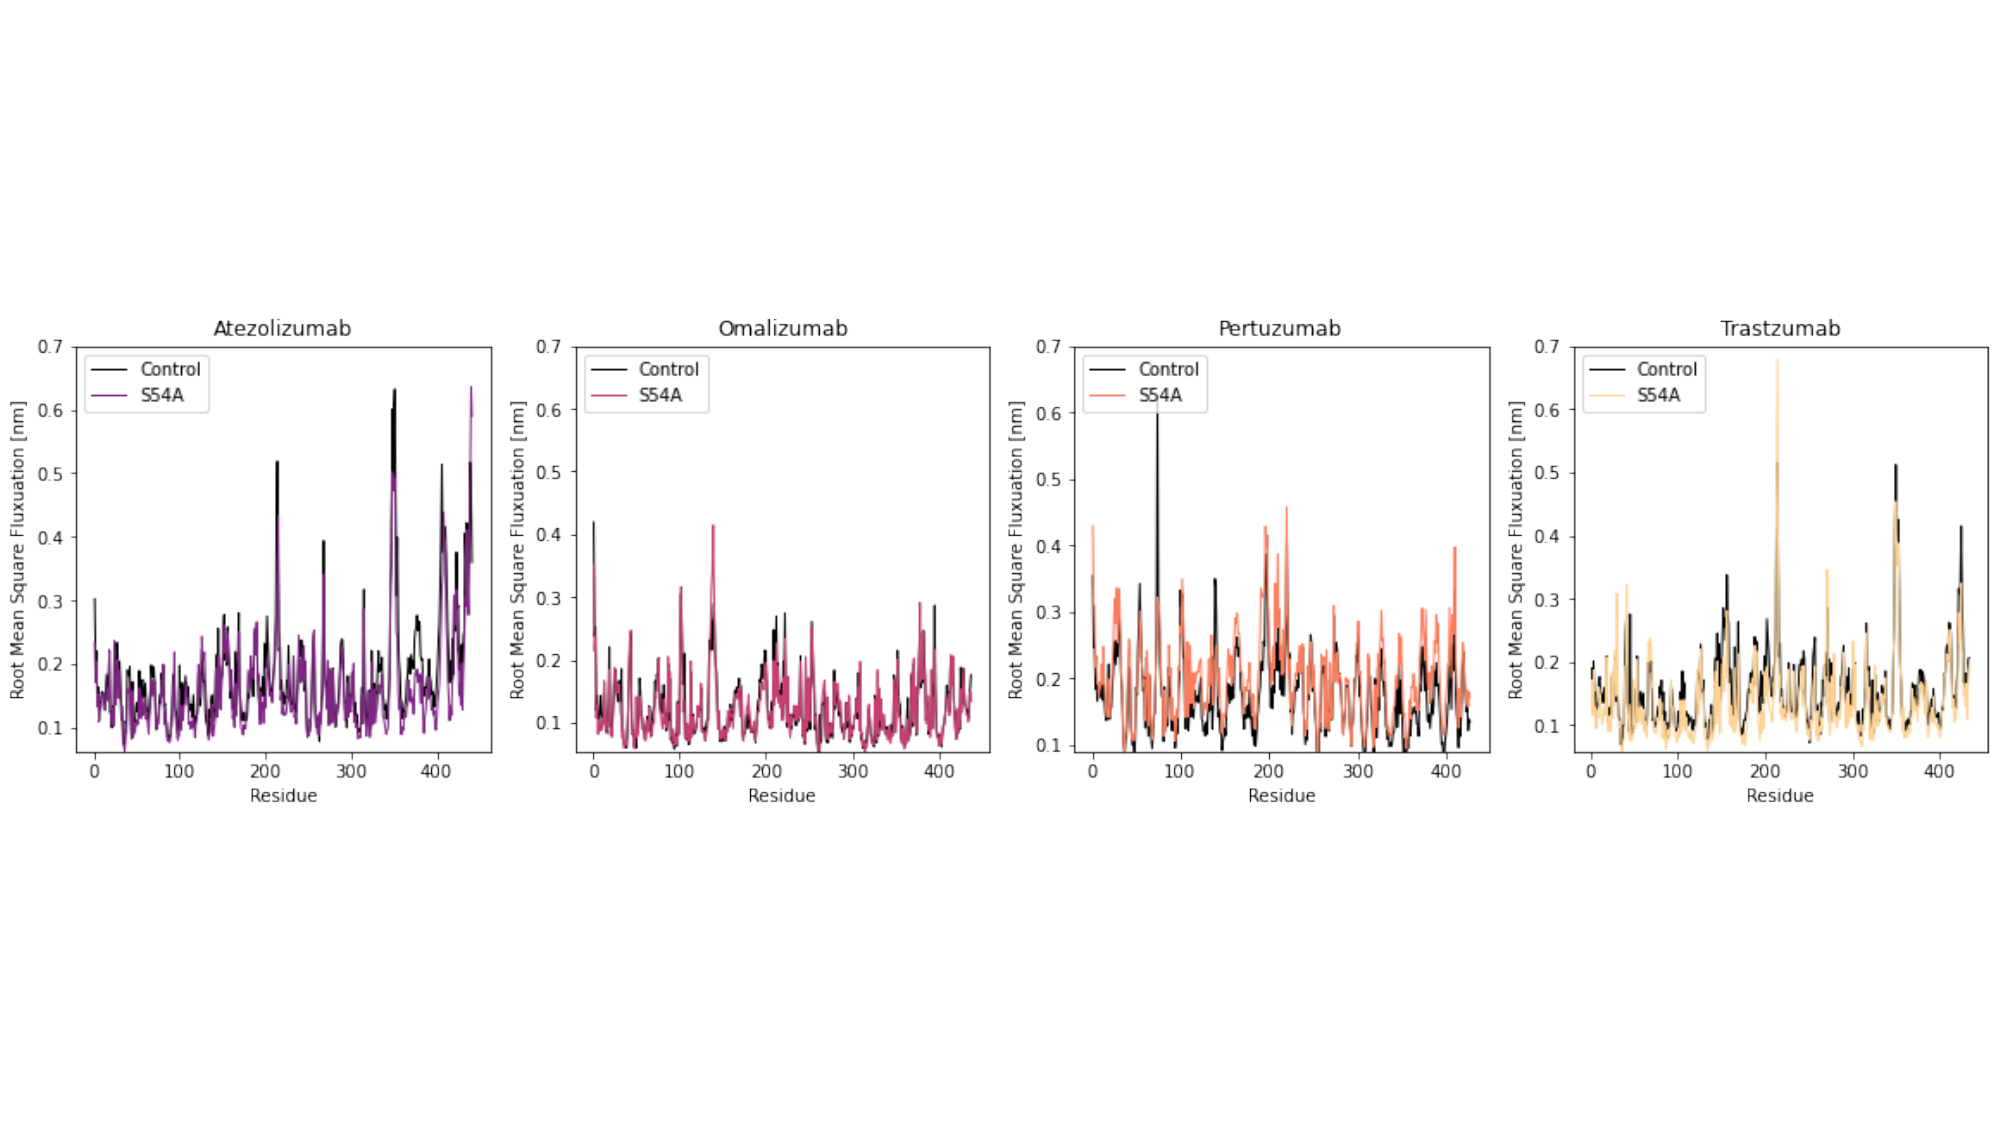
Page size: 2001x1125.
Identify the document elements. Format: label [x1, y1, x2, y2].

picture [0, 307, 2000, 818]
